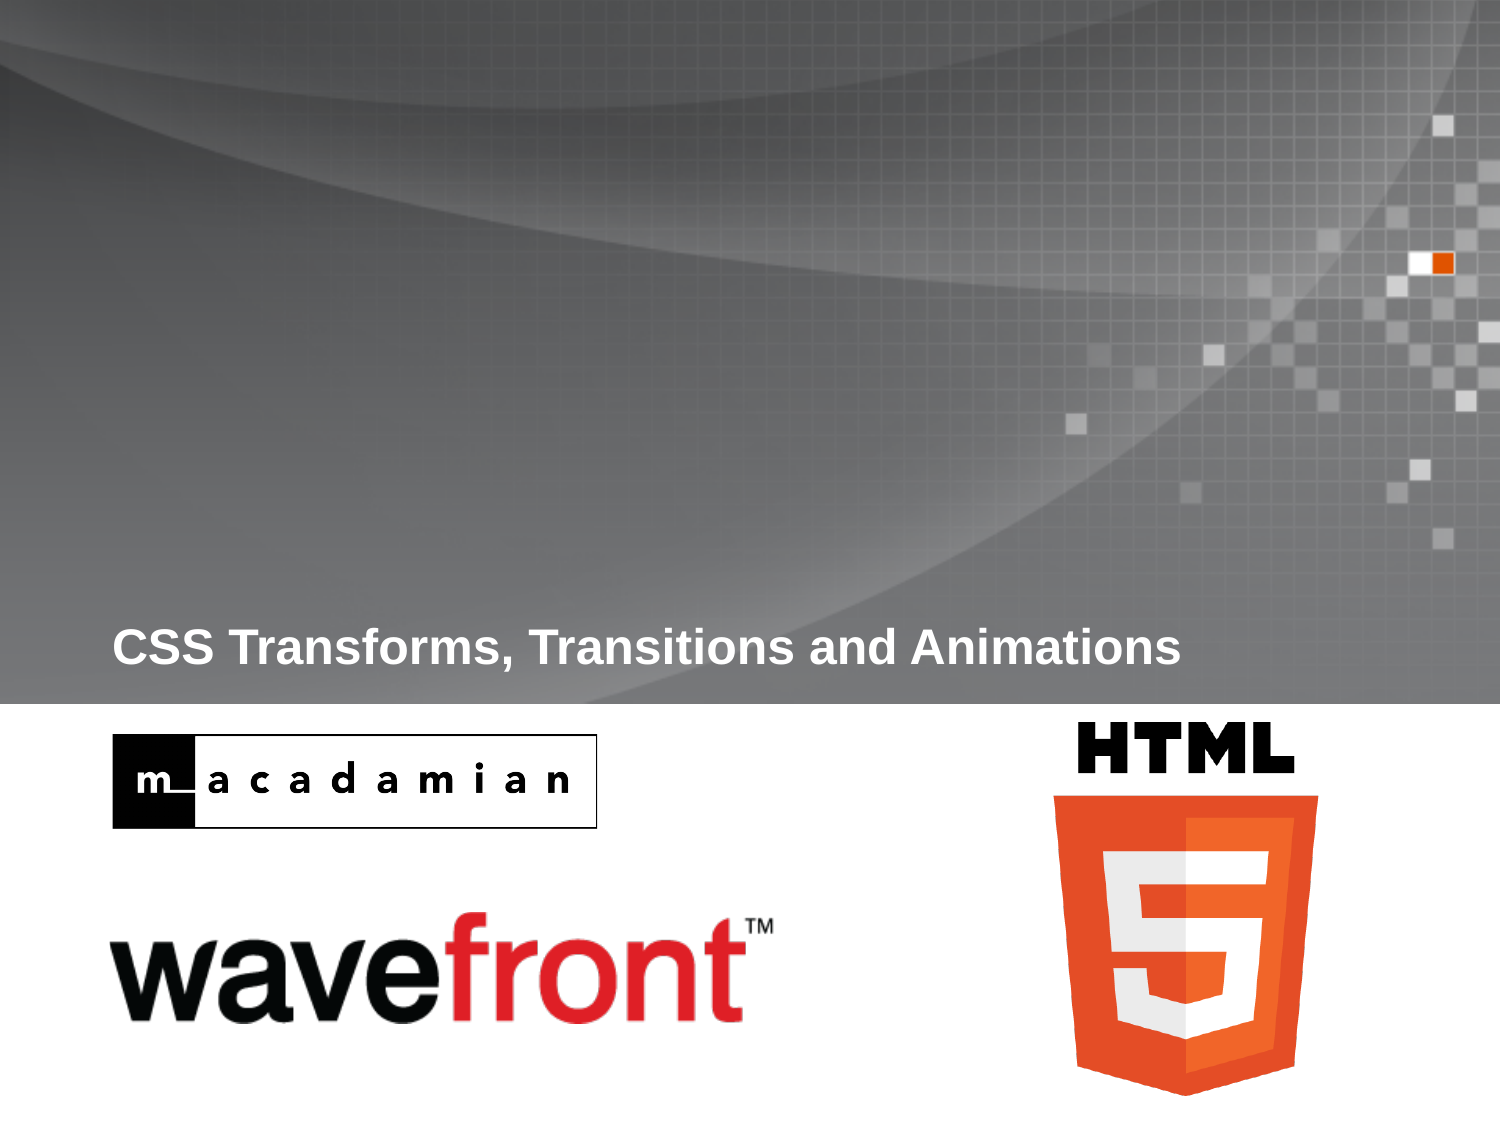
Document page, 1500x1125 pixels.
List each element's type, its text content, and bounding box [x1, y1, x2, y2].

picture [0, 0, 1500, 704]
text_box [999, 722, 1372, 1096]
text_box [109, 912, 774, 1024]
title CSS Transforms, Transitions and Animations [97, 542, 1373, 746]
picture [112, 746, 598, 829]
